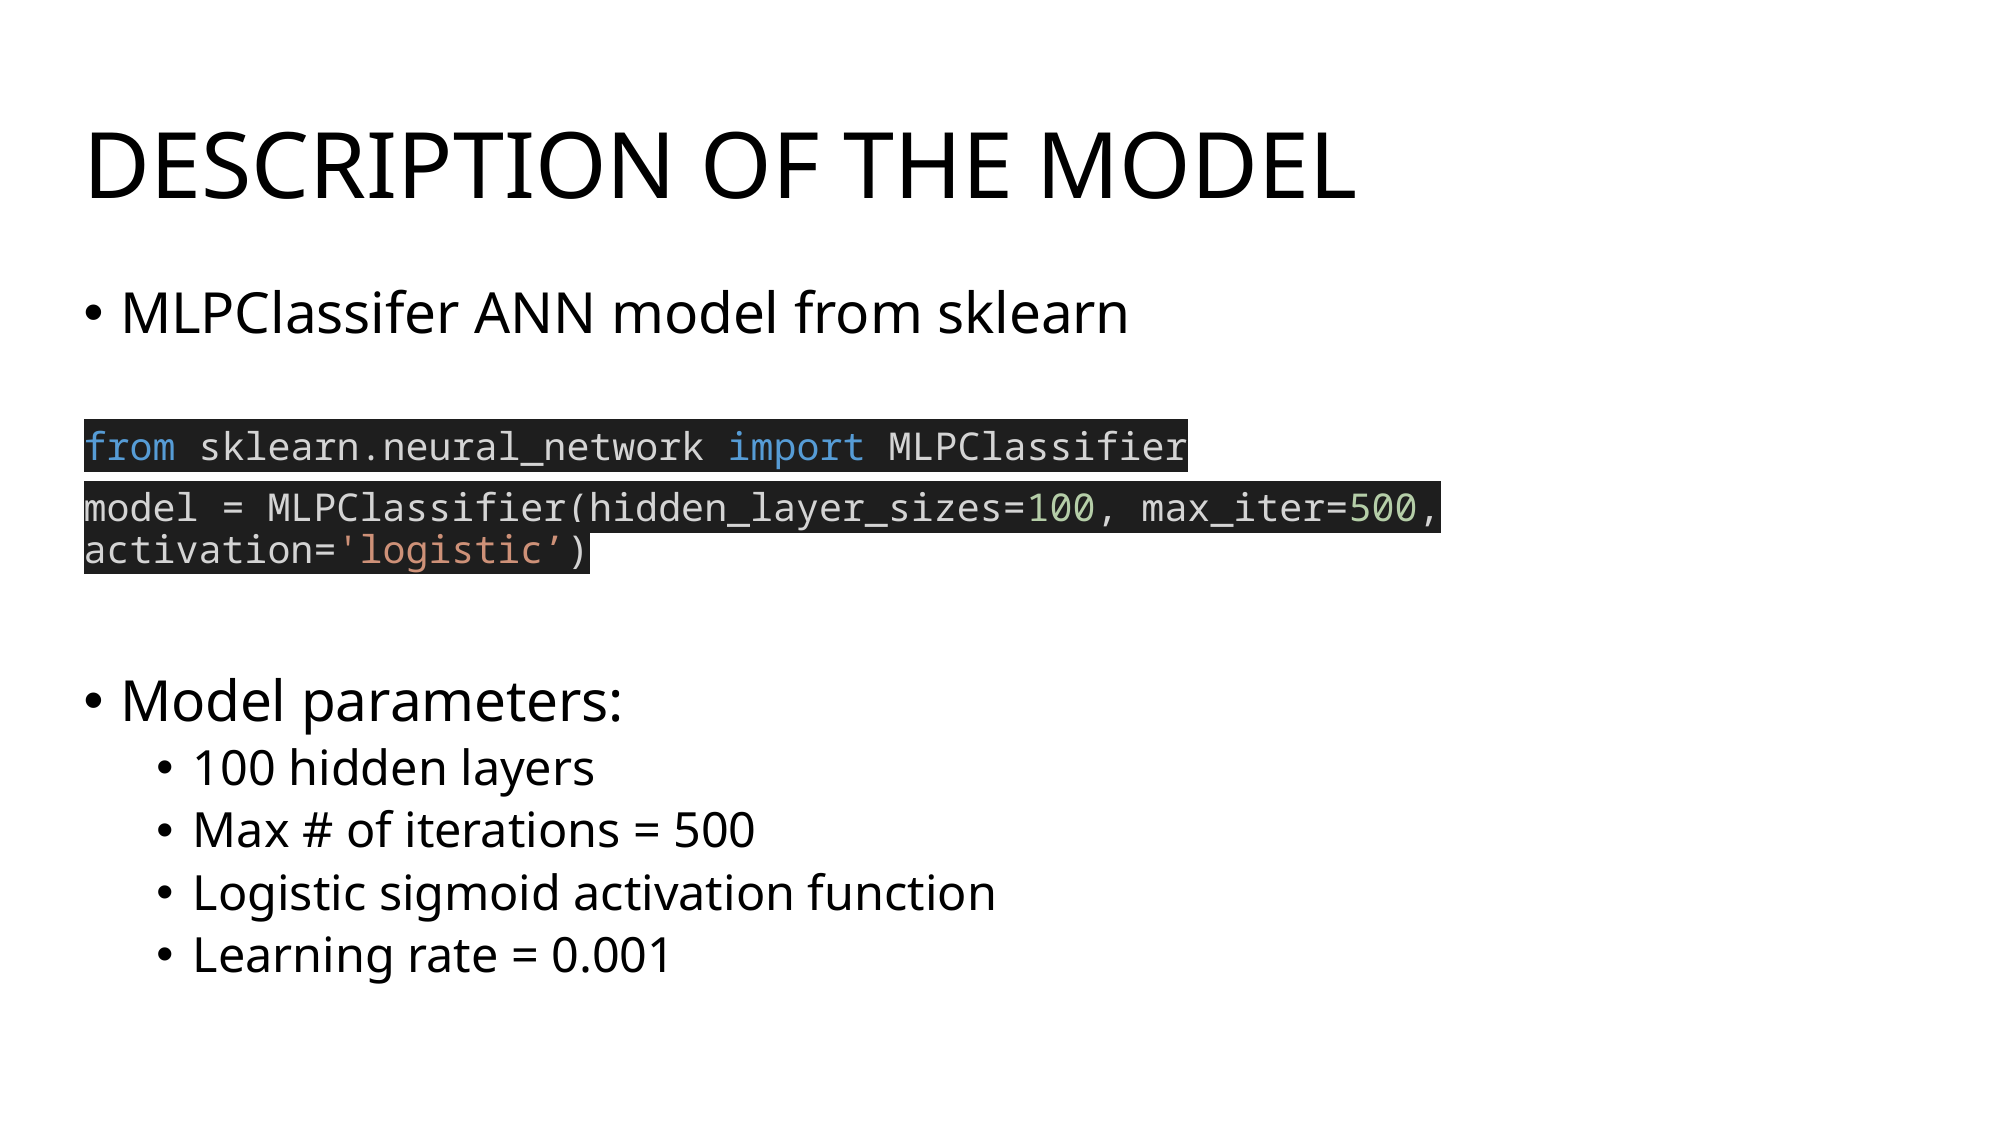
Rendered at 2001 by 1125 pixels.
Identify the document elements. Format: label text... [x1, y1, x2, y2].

list MLPClassifer ANN model from sklearn from sklearn.neural_network import MLPClassifier model = MLPClassifier(hidden_layer_sizes=100, max_iter=500, activation='logistic’) Model parameters: 100 hidden layers Max # of iterations = 500 Logistic sigmoid activation function Learning rate = 0.001 [68, 277, 1932, 992]
title DESCRIPTION OF THE MODEL [68, 59, 1794, 277]
